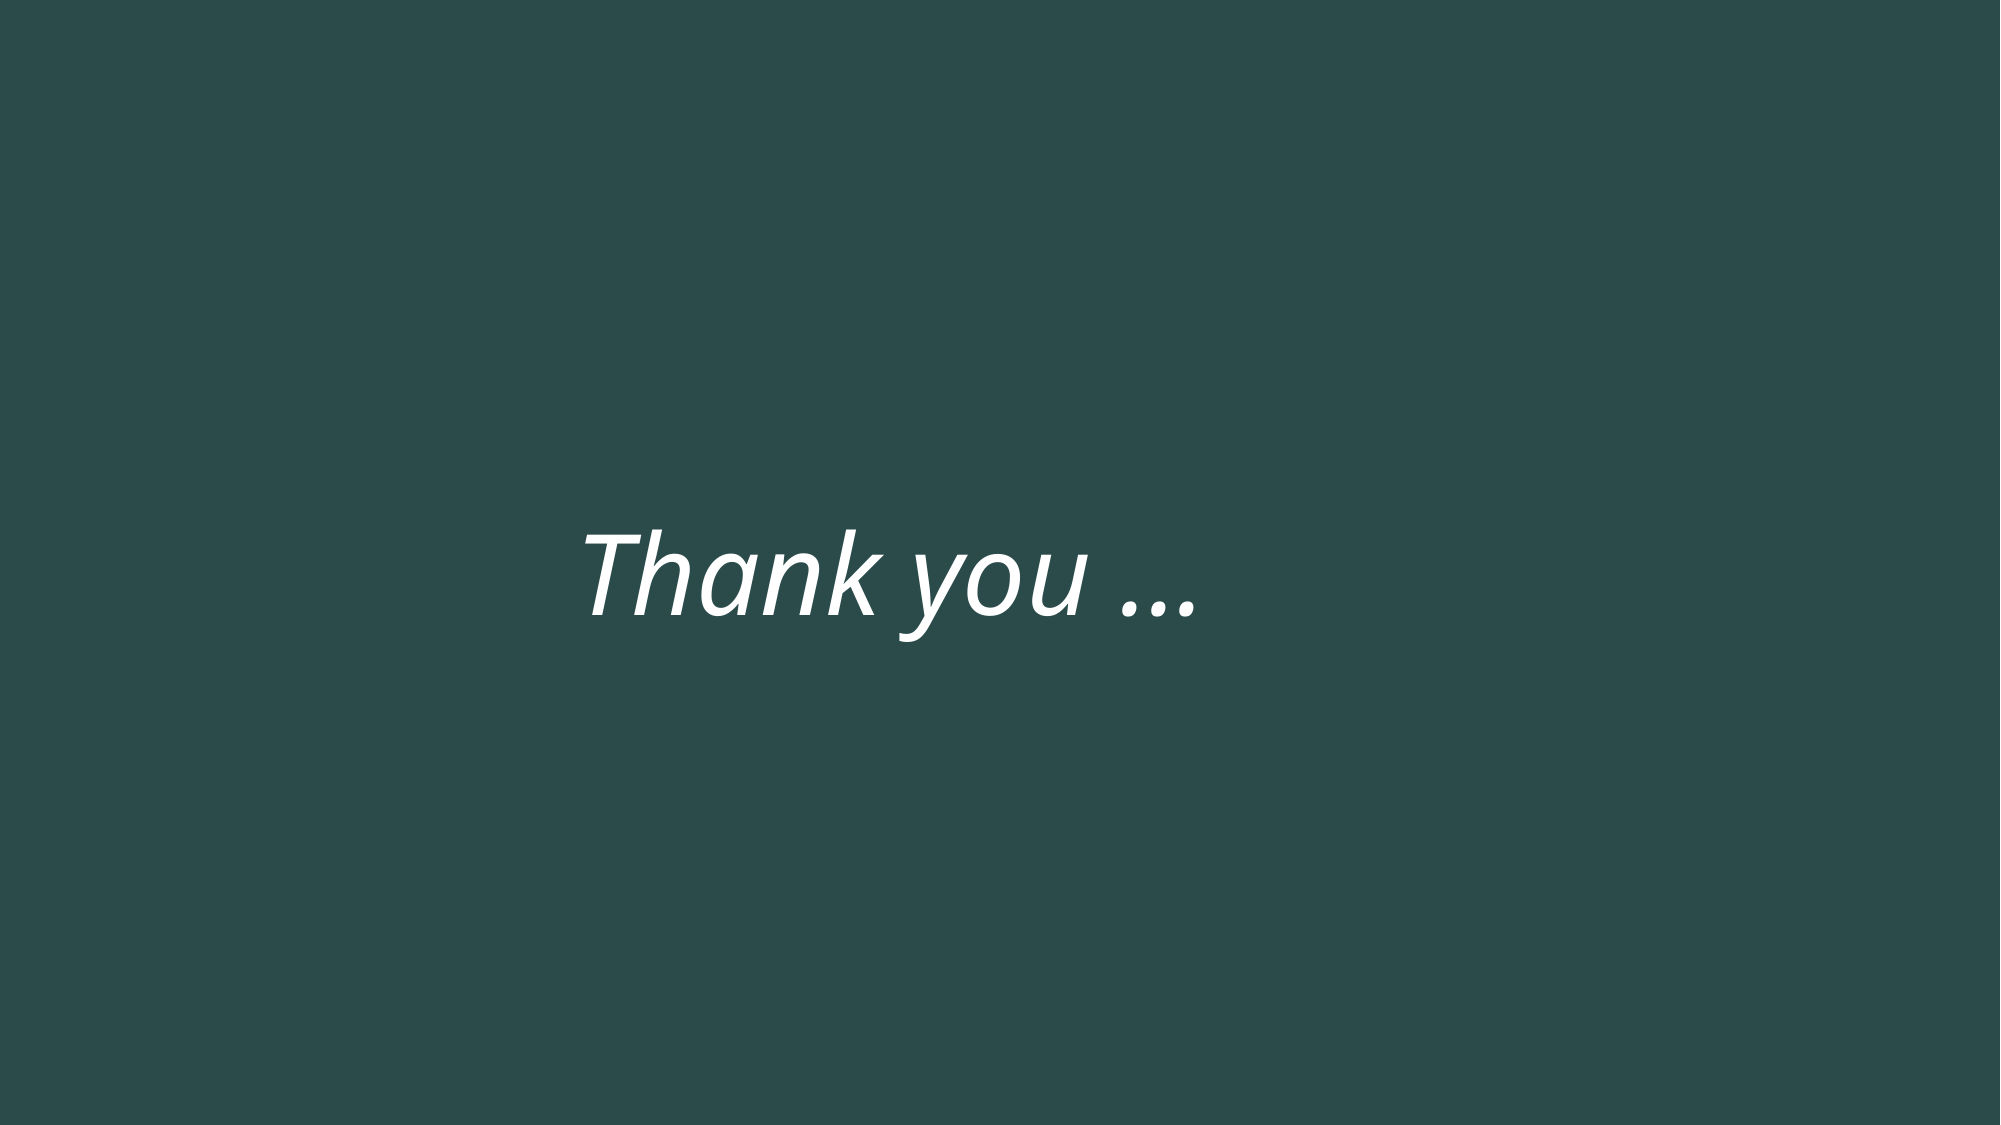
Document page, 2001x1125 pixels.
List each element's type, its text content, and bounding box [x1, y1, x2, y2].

text_box Thank you ... [560, 495, 1808, 646]
